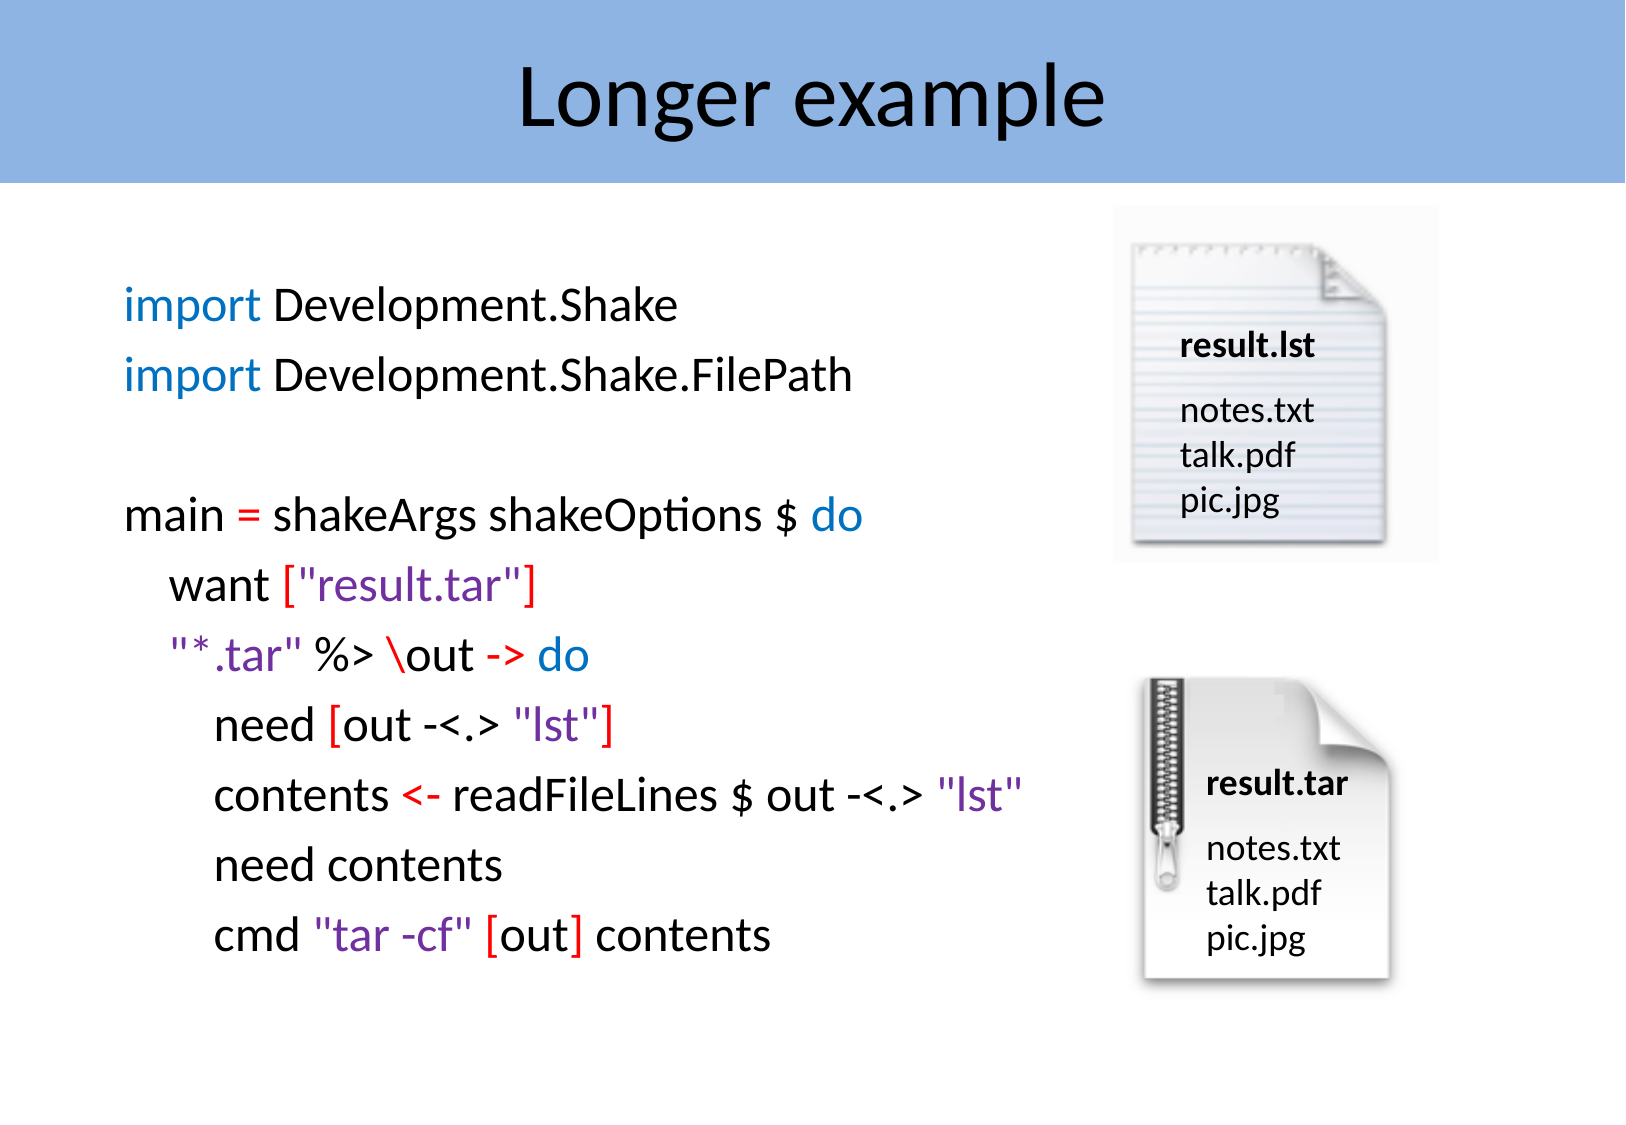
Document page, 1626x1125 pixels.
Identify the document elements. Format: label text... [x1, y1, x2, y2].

picture [1113, 205, 1439, 563]
text_box import Development.Shake import Development.Shake.FilePath main = shakeArgs shakeOptions $ do want ["result.tar"] "*.tar" %> \out -> do need [out -<.> "lst"] contents <- readFileLines $ out -<.> "lst" need contents cmd "tar -cf" [out] contents [108, 263, 1065, 1000]
picture [1119, 656, 1475, 1014]
title Longer example [0, 0, 1625, 185]
